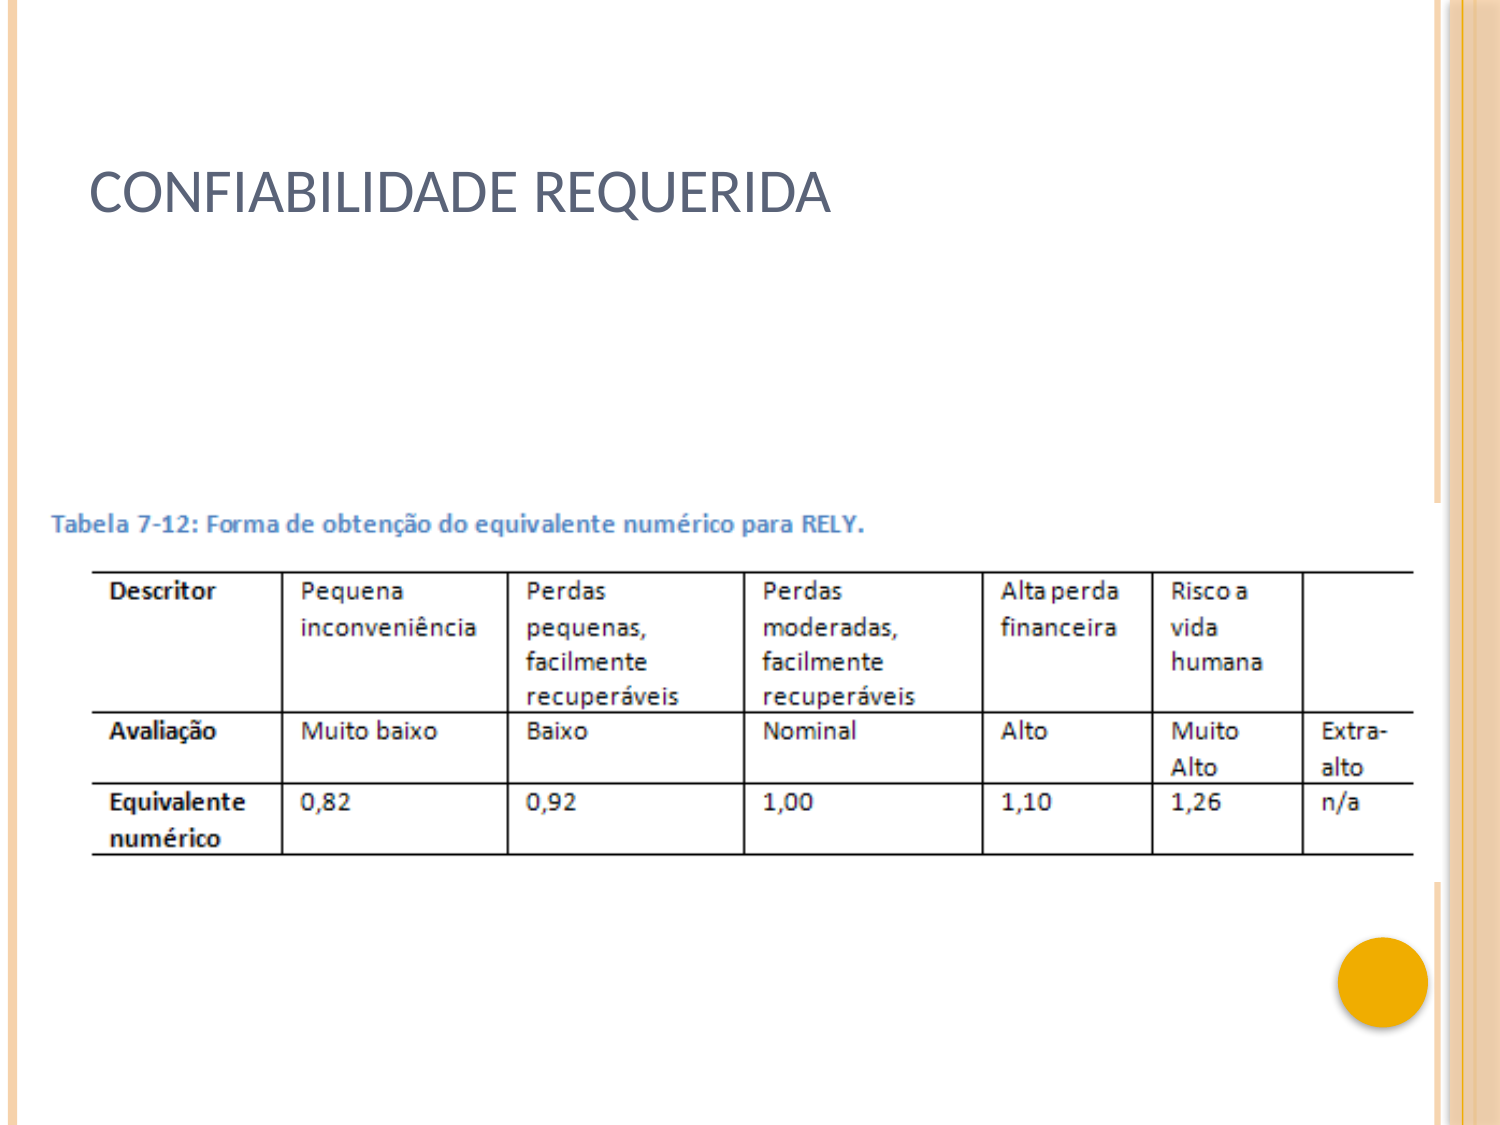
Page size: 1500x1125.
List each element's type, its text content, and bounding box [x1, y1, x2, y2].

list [40, 502, 1443, 882]
title Confiabilidade requerida [75, 45, 1300, 233]
